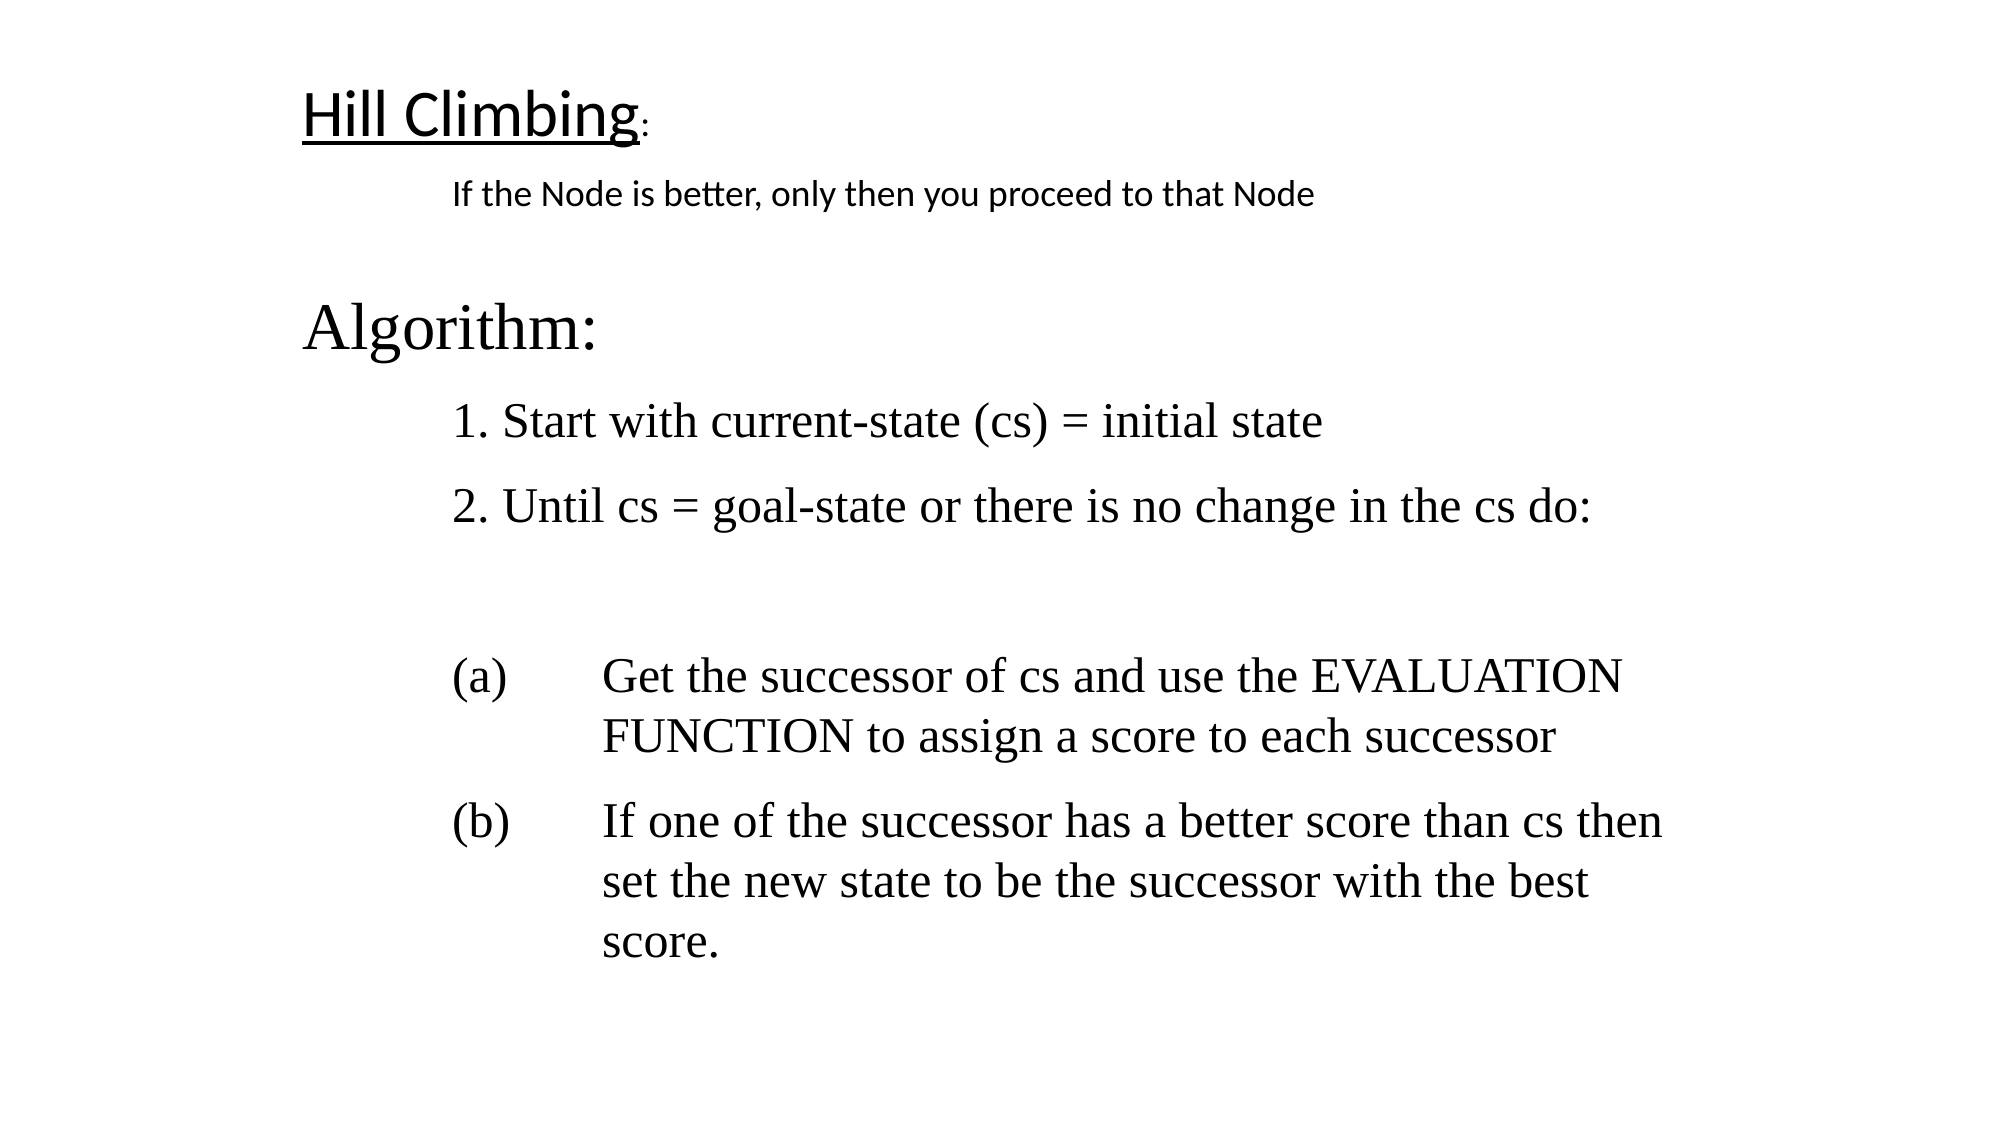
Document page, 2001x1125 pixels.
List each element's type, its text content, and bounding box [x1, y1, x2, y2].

text_box Algorithm: 1. Start with current-state (cs) = initial state 2. Until cs = goal-state or there is no change in the cs do: (a) Get the successor of cs and use the EVALUATION FUNCTION to assign a score to each successor (b) If one of the successor has a better score than cs then set the new state to be the successor with the best score. [287, 275, 1700, 975]
text_box Hill Climbing: If the Node is better, only then you proceed to that Node [287, 62, 1700, 221]
